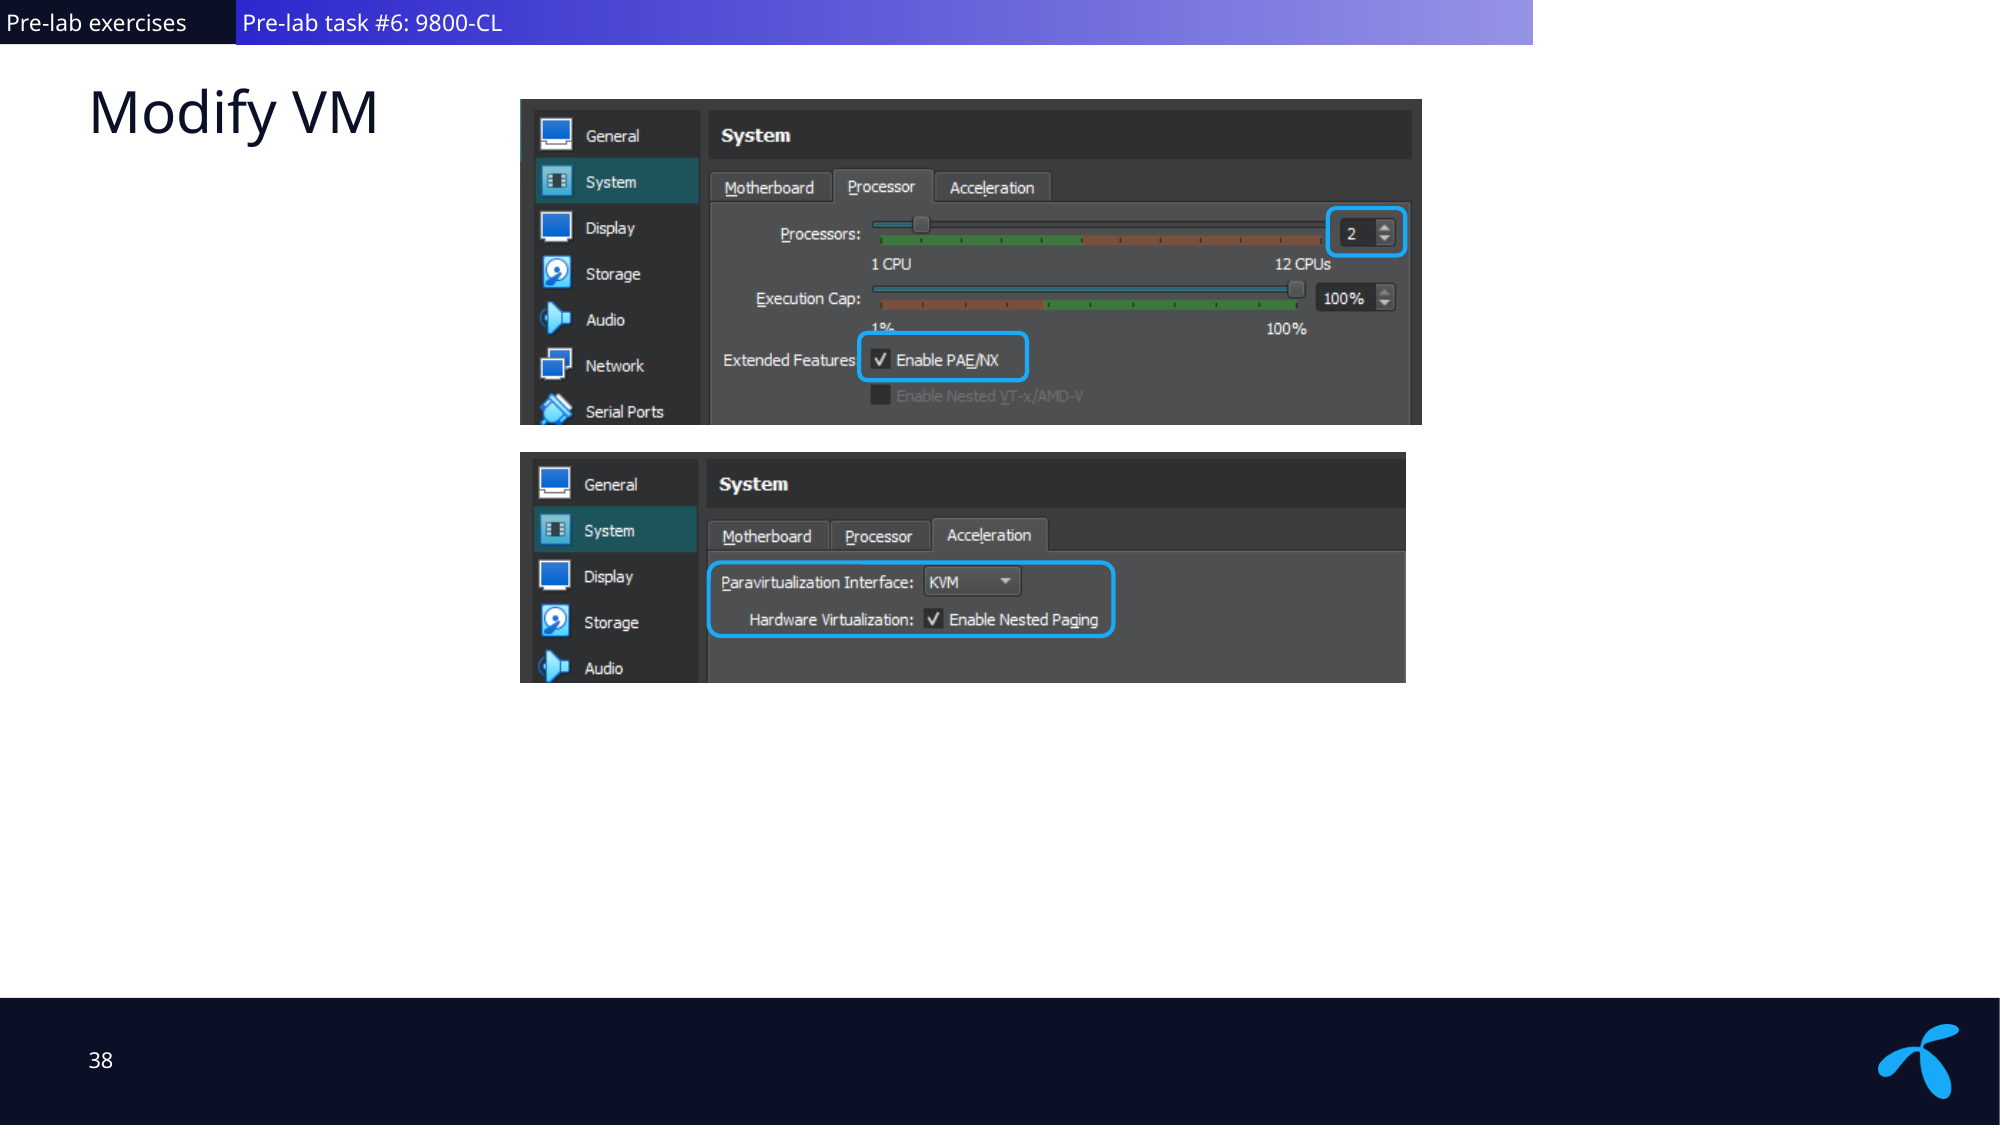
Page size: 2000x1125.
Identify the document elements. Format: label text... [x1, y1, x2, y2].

picture [520, 452, 1406, 683]
slide_number 38 [88, 1024, 237, 1099]
picture [1878, 1024, 1959, 1099]
title Modify VM [88, 70, 1911, 160]
text_box Pre-lab task #6: 9800-CL [236, 0, 1533, 45]
picture [520, 99, 1422, 425]
footer Pre-lab exercises [0, 0, 236, 45]
